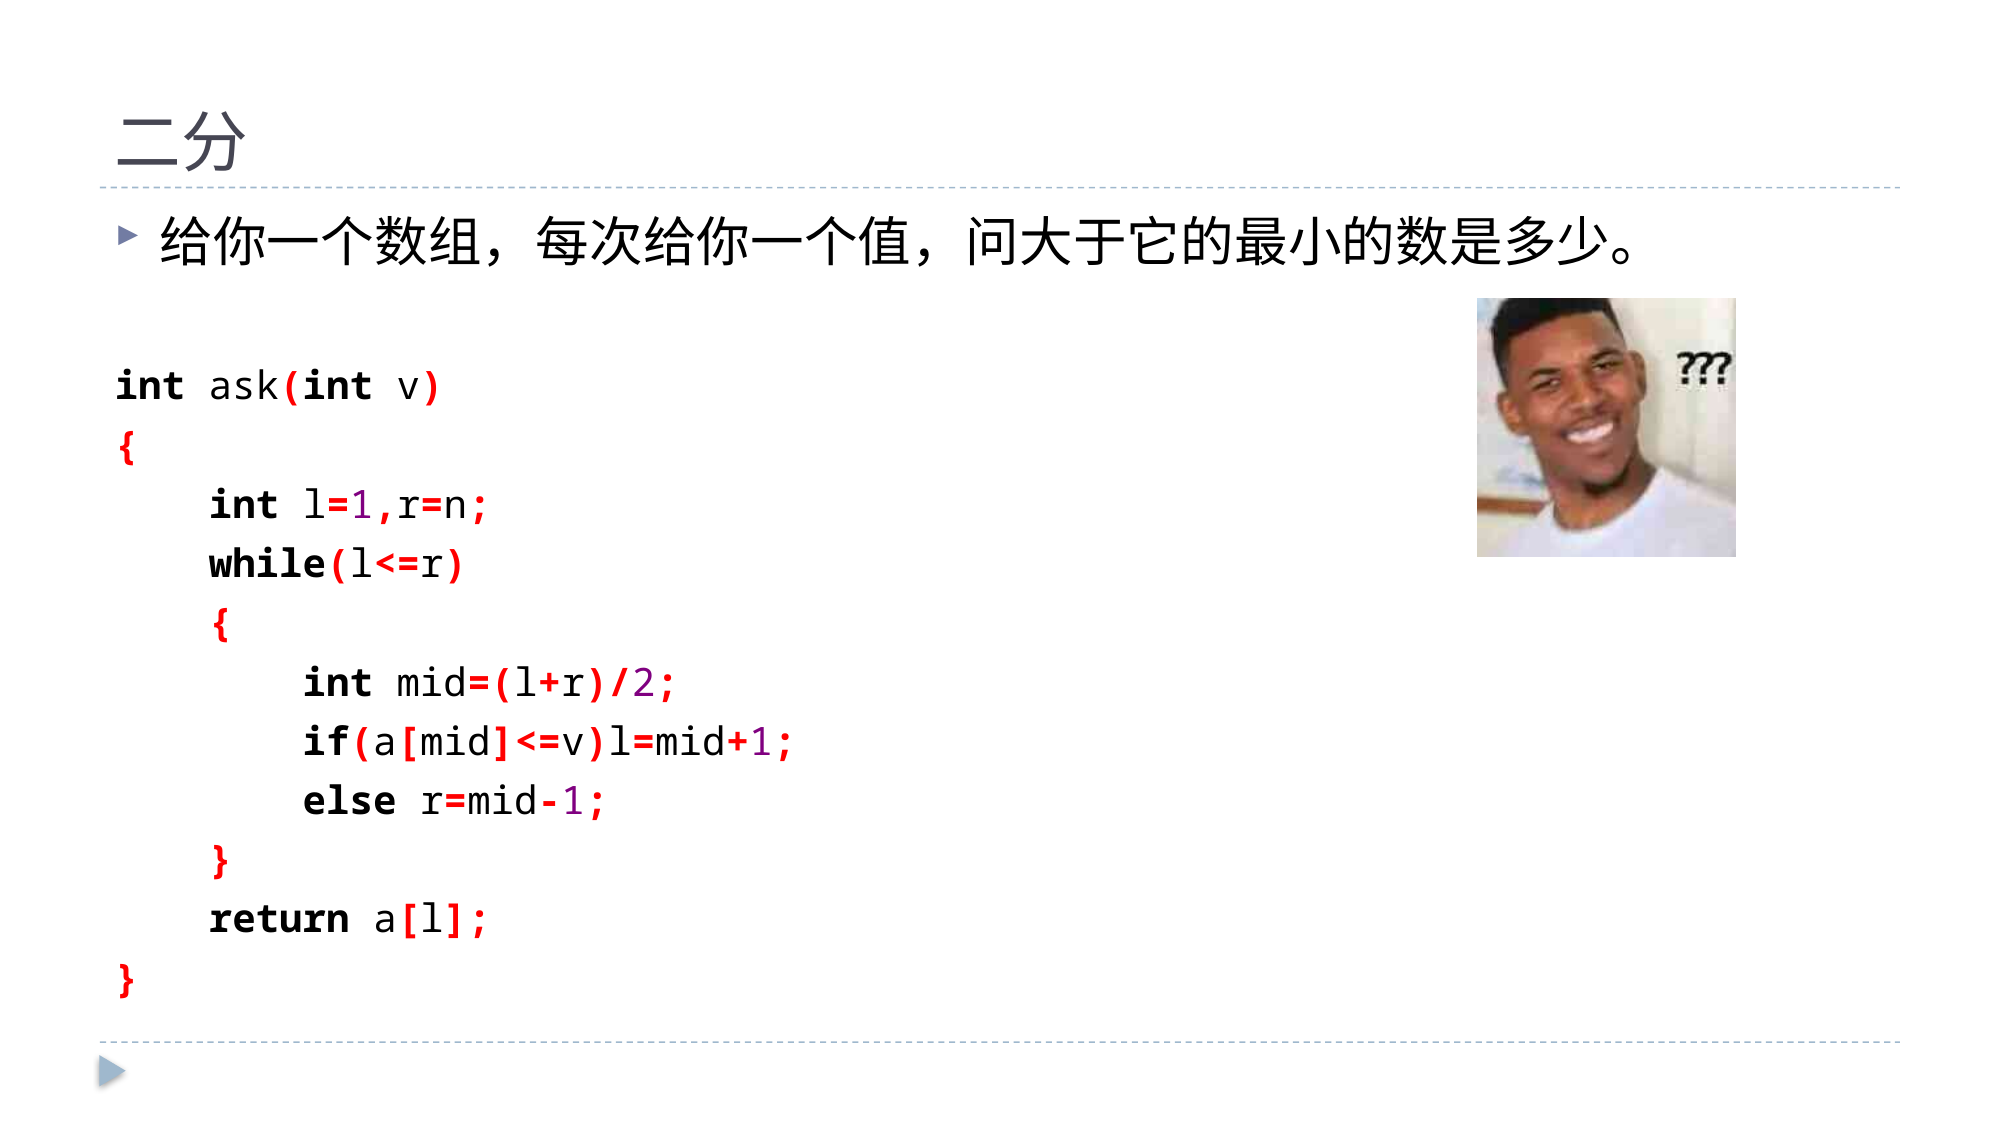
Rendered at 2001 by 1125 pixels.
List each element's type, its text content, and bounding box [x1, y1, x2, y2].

list 给你一个数组，每次给你一个值，问大于它的最小的数是多少。 int ask(int v) { int l=1,r=n; while(l<=r) { int mid=(l+r)/2; if(a[mid]<=v)l=mid+1; else r=mid-1; } return a[l]; } [99, 200, 1900, 1010]
title 二分 [99, 24, 1900, 188]
picture [1476, 298, 1736, 557]
